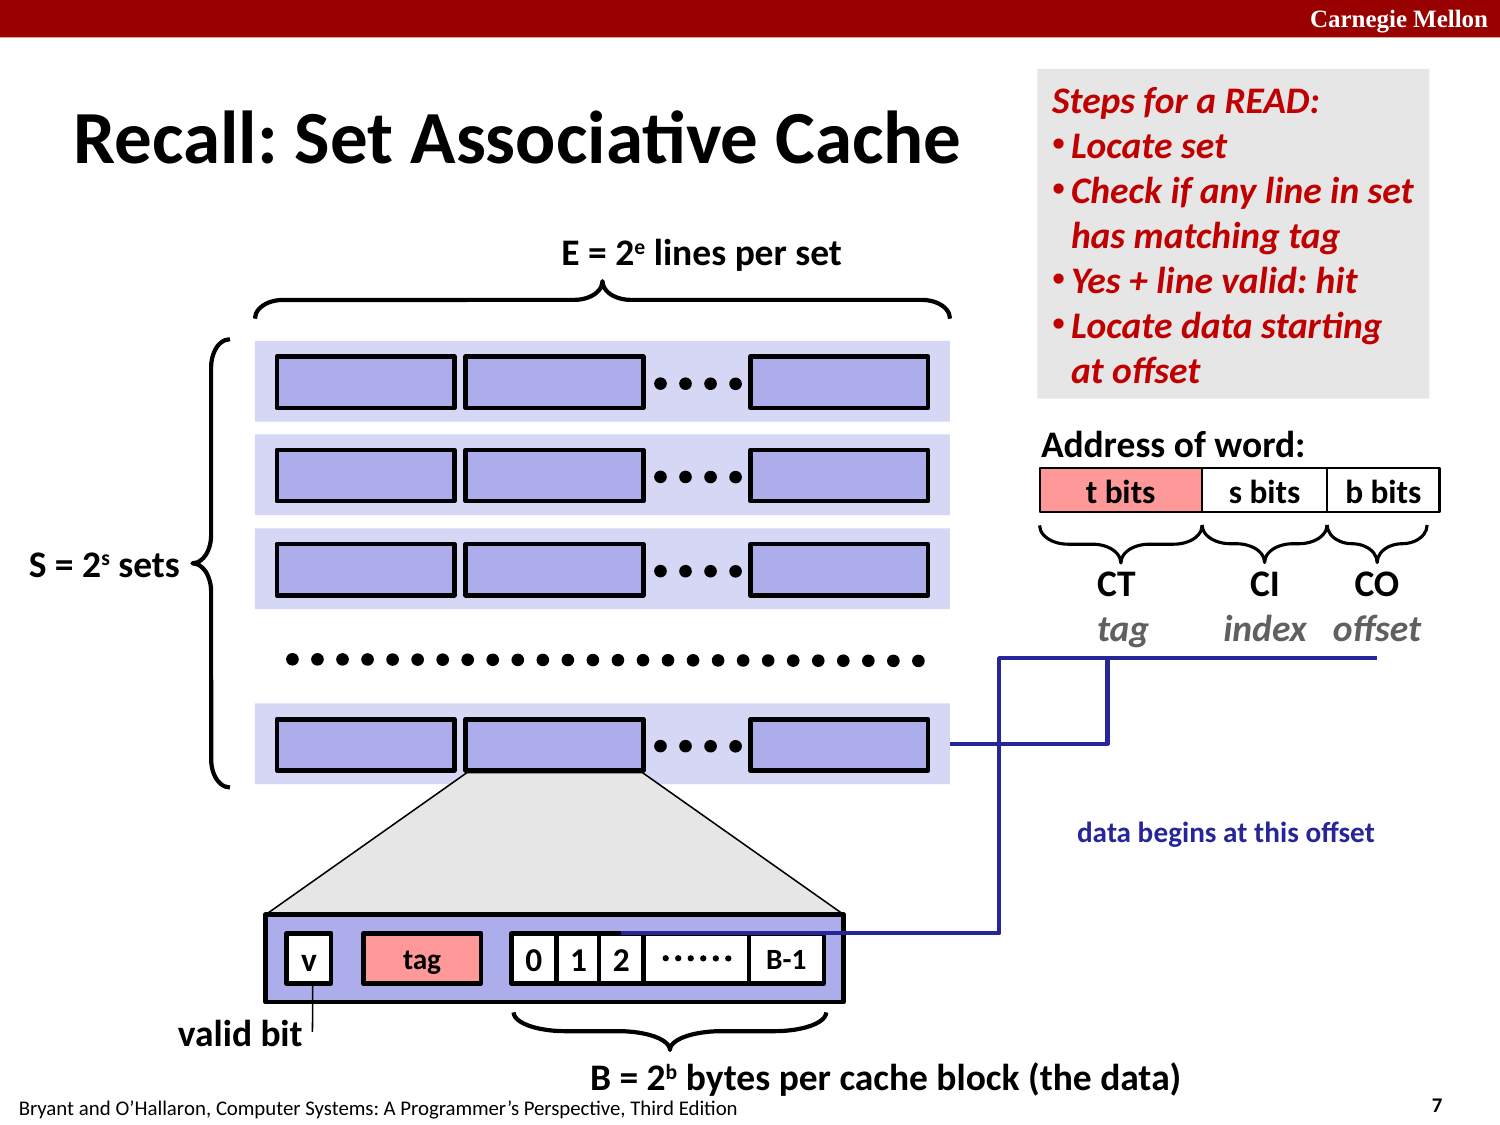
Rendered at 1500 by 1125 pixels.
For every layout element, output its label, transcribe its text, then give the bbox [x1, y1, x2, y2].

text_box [12, 220, 1440, 1107]
title Recall: Set Associative Cache [58, 71, 1037, 197]
text_box Steps for a READ: Locate set Check if any line in set has matching tag Yes + line valid: hit Locate data starting at offset [1037, 68, 1430, 218]
